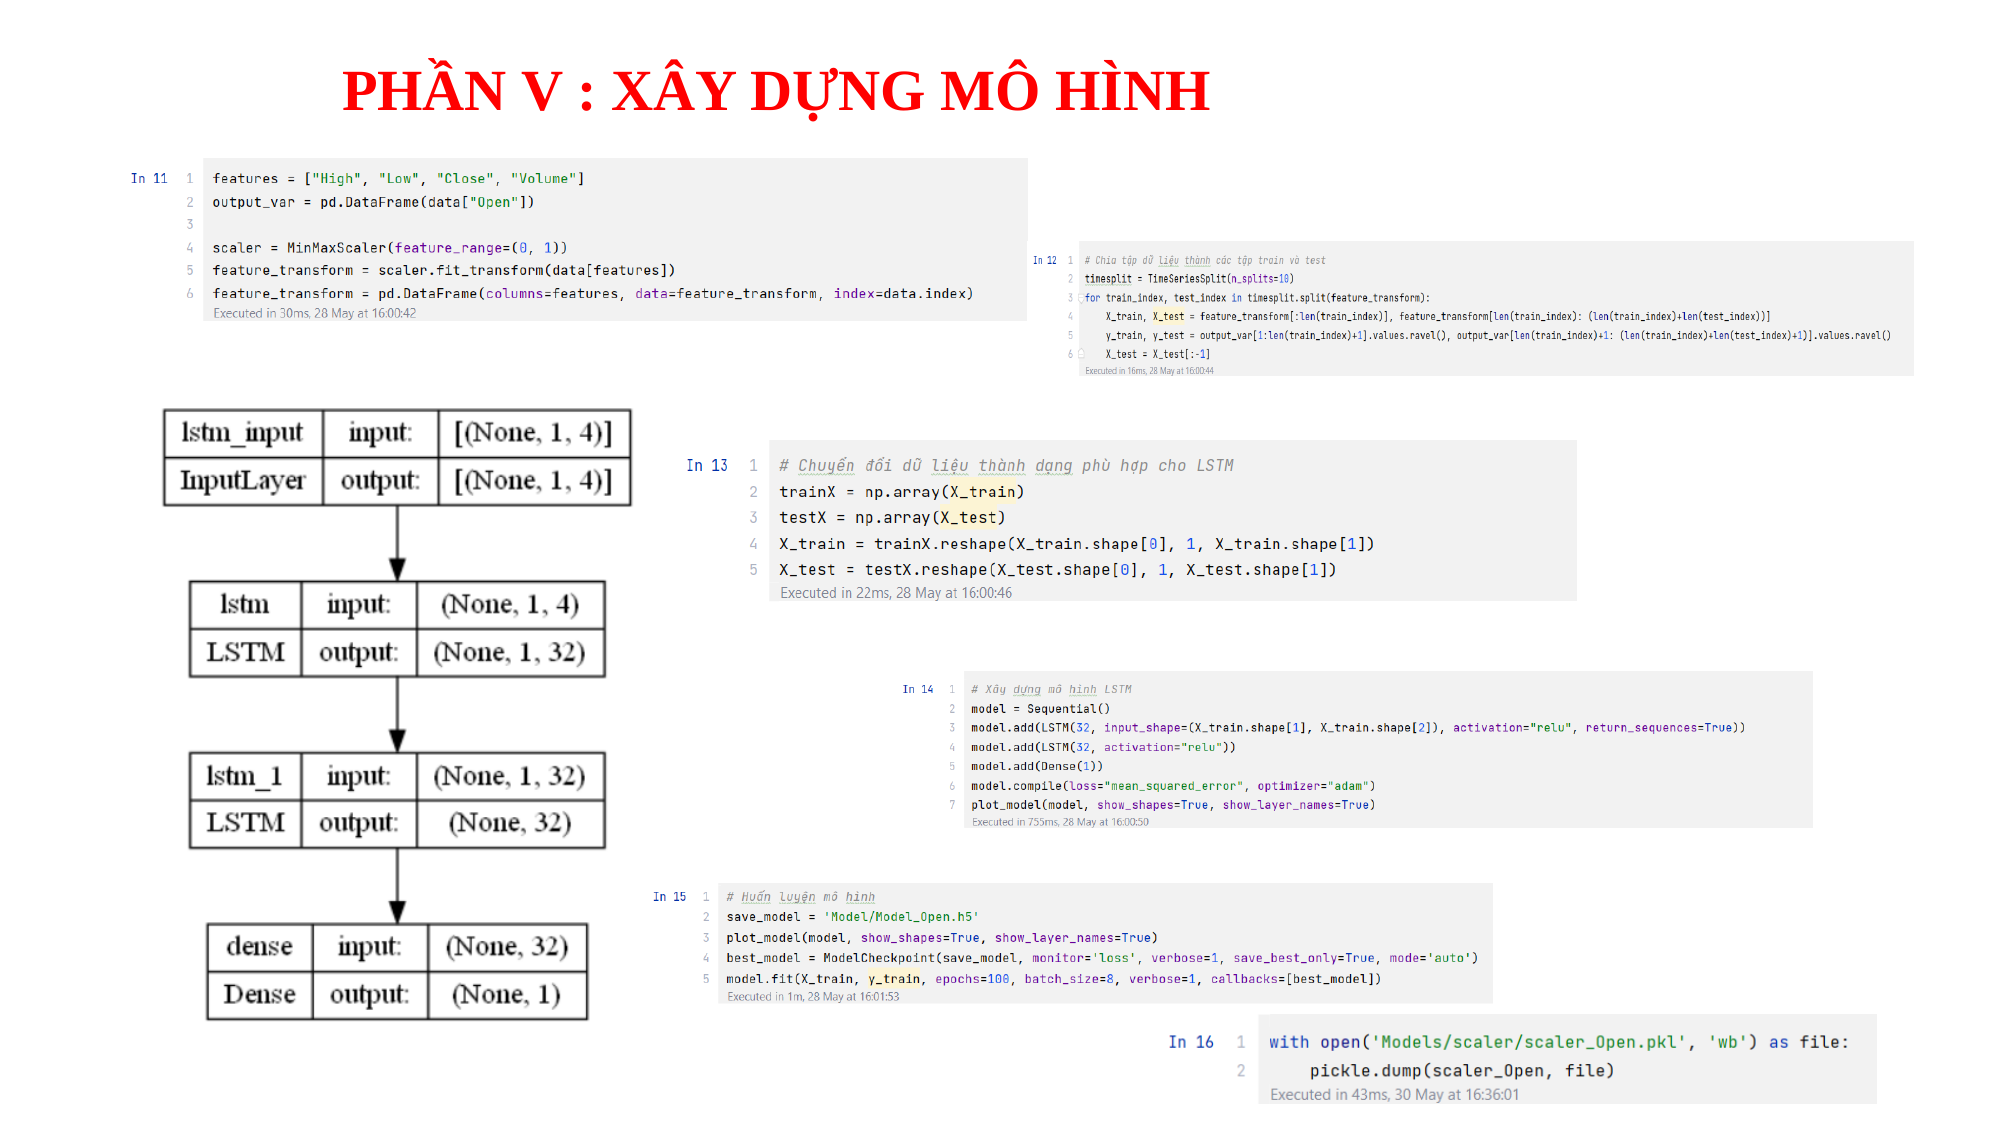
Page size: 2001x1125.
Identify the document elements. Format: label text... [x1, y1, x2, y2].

text_box PHẦN V : XÂY DỰNG MÔ HÌNH [200, 24, 1352, 158]
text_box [116, 158, 1914, 1105]
